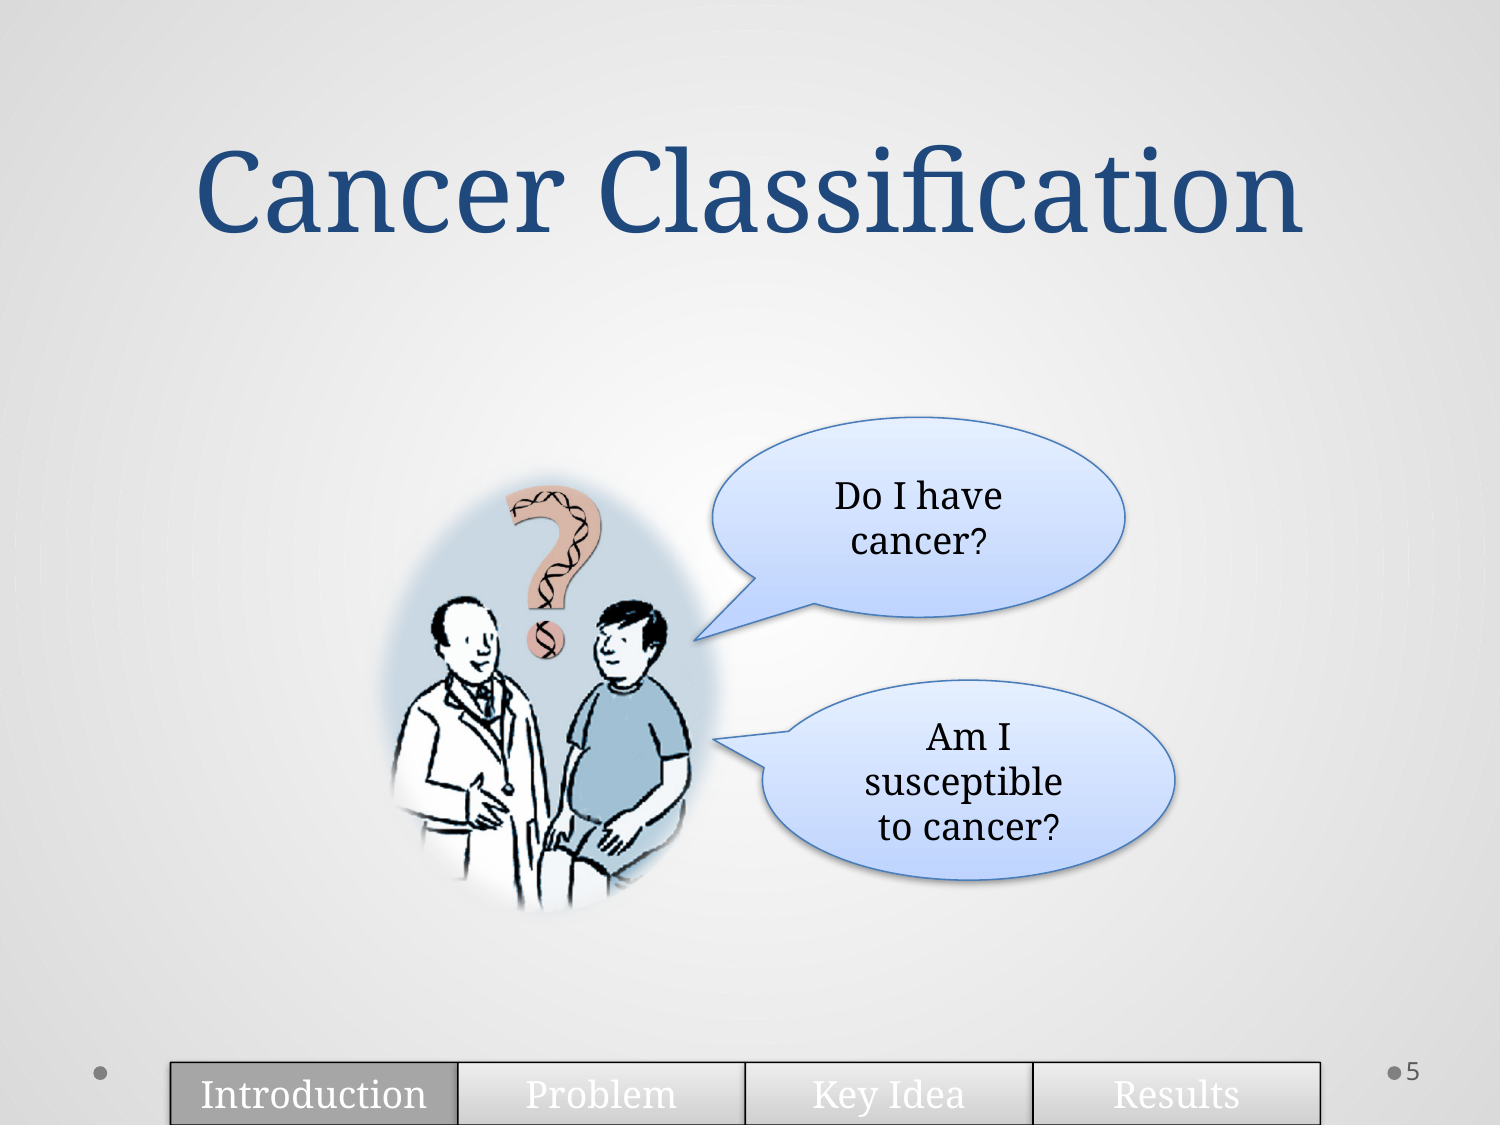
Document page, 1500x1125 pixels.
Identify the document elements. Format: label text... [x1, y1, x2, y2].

slide_number 5 [1401, 1042, 1494, 1103]
text_box Problem [457, 1061, 744, 1125]
text_box Key Idea [744, 1061, 1031, 1125]
text_box Am I susceptible to cancer? [741, 679, 1176, 881]
title Cancer Classification [75, 0, 1425, 263]
text_box Results [1032, 1061, 1322, 1125]
text_box Do I have cancer? [741, 416, 1126, 628]
picture [362, 455, 738, 926]
text_box Introduction [169, 1061, 456, 1125]
